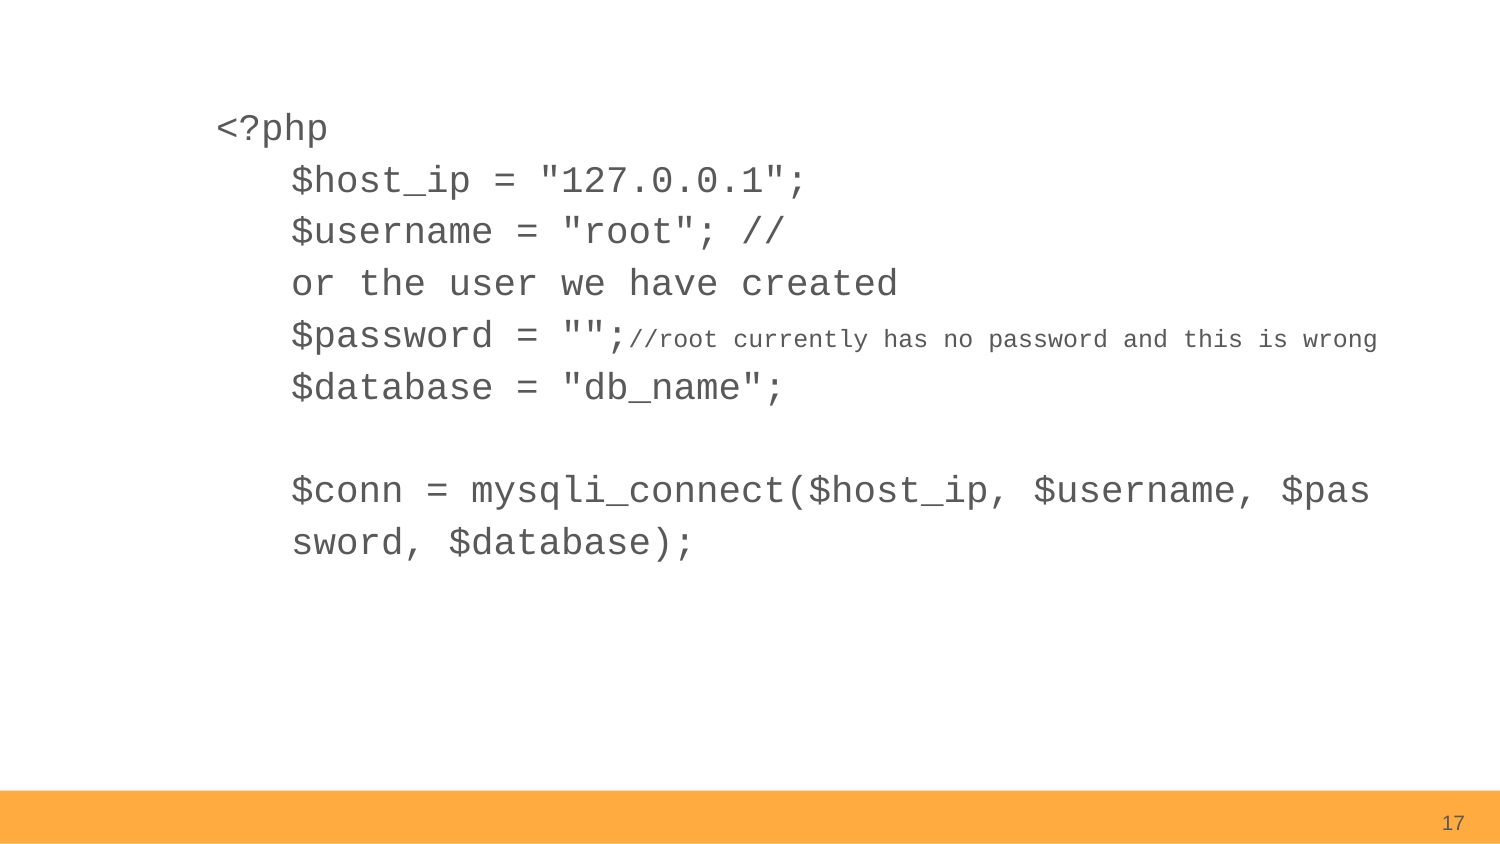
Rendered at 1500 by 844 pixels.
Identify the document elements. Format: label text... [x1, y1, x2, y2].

list <?php $host_ip = "127.0.0.1"; $username = "root"; //or the user we have created $password = "";//root currently has no password and this is wrong $database = "db_name"; $conn = mysqli_connect($host_ip, $username, $password, $database); [51, 81, 1409, 750]
slide_number 17 [1389, 789, 1480, 844]
